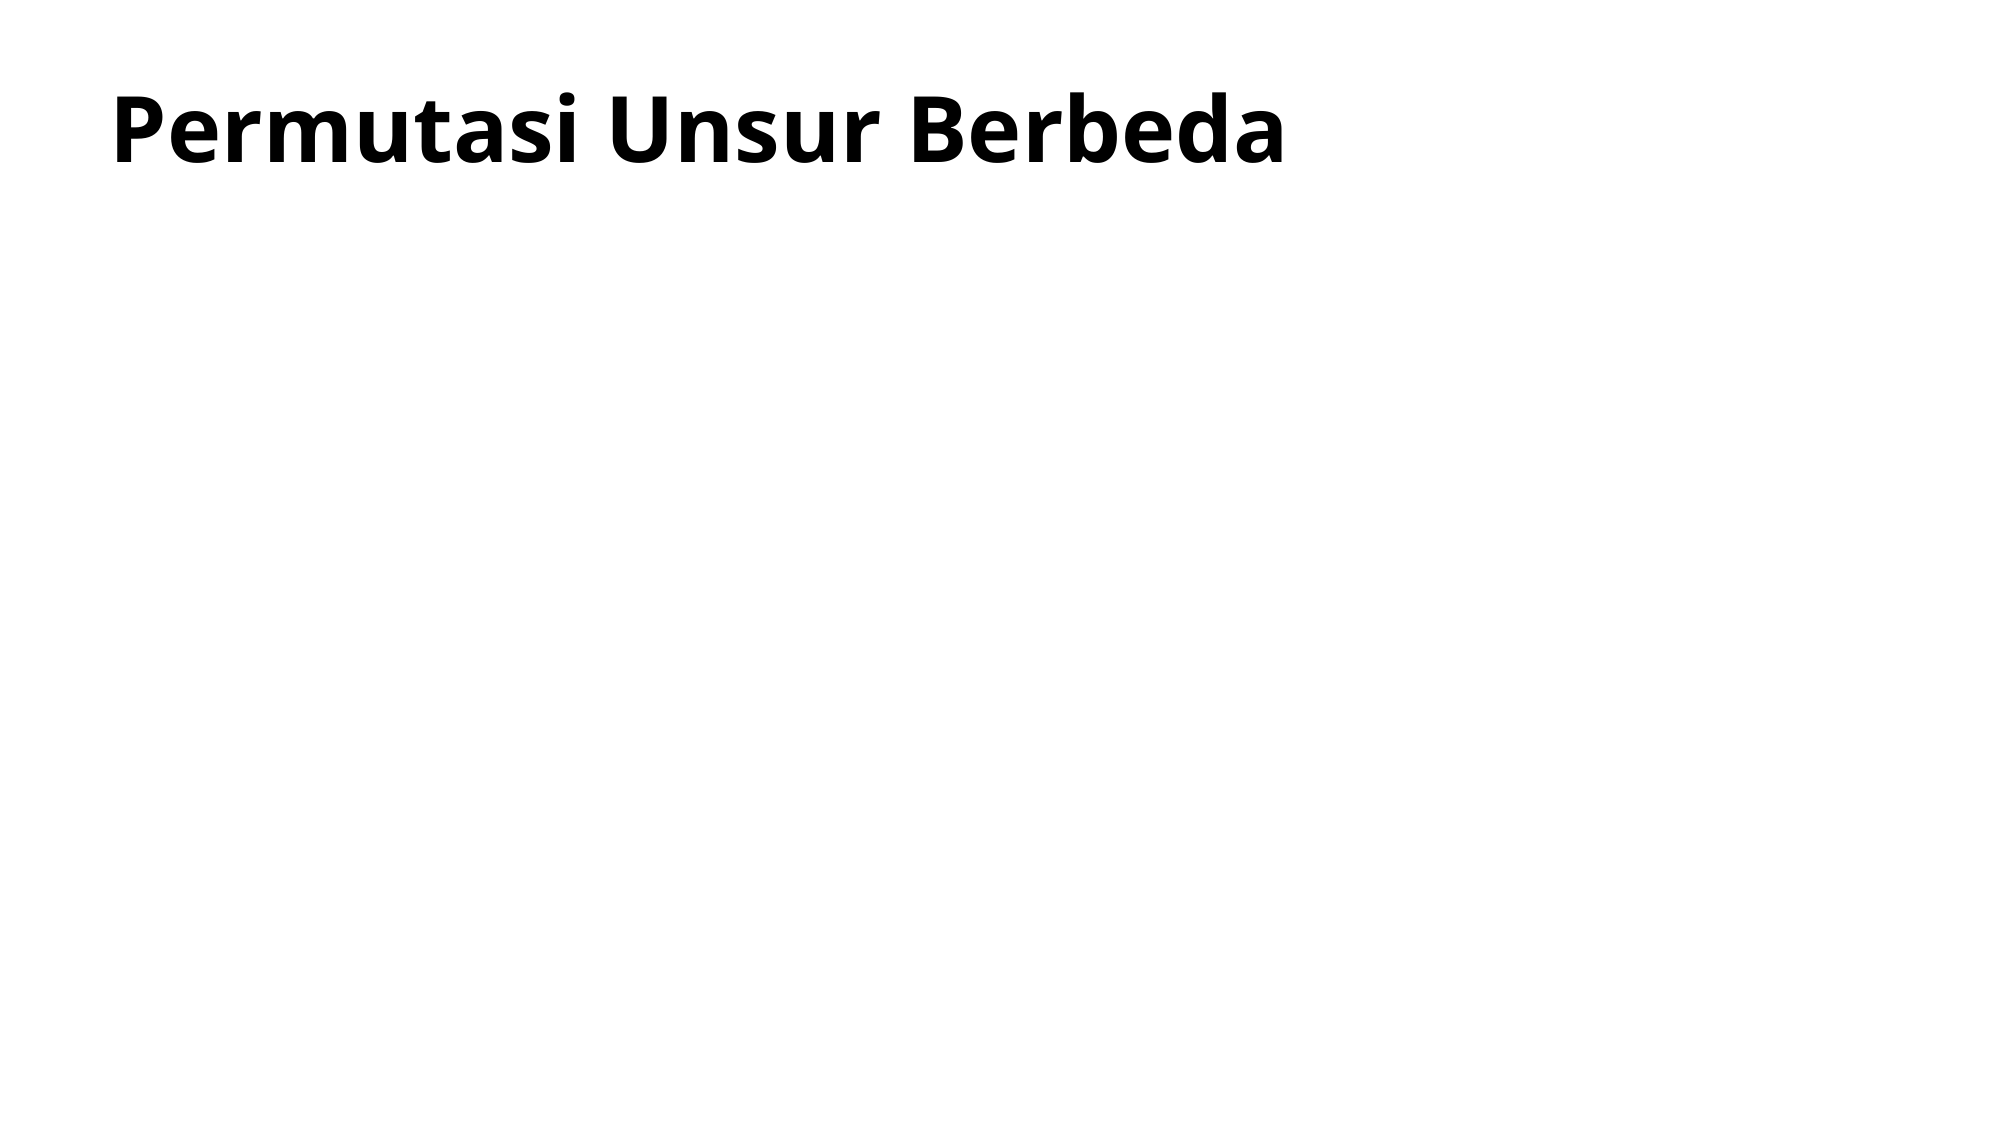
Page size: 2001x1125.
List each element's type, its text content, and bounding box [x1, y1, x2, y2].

title Permutasi Unsur Berbeda [94, 75, 1595, 190]
